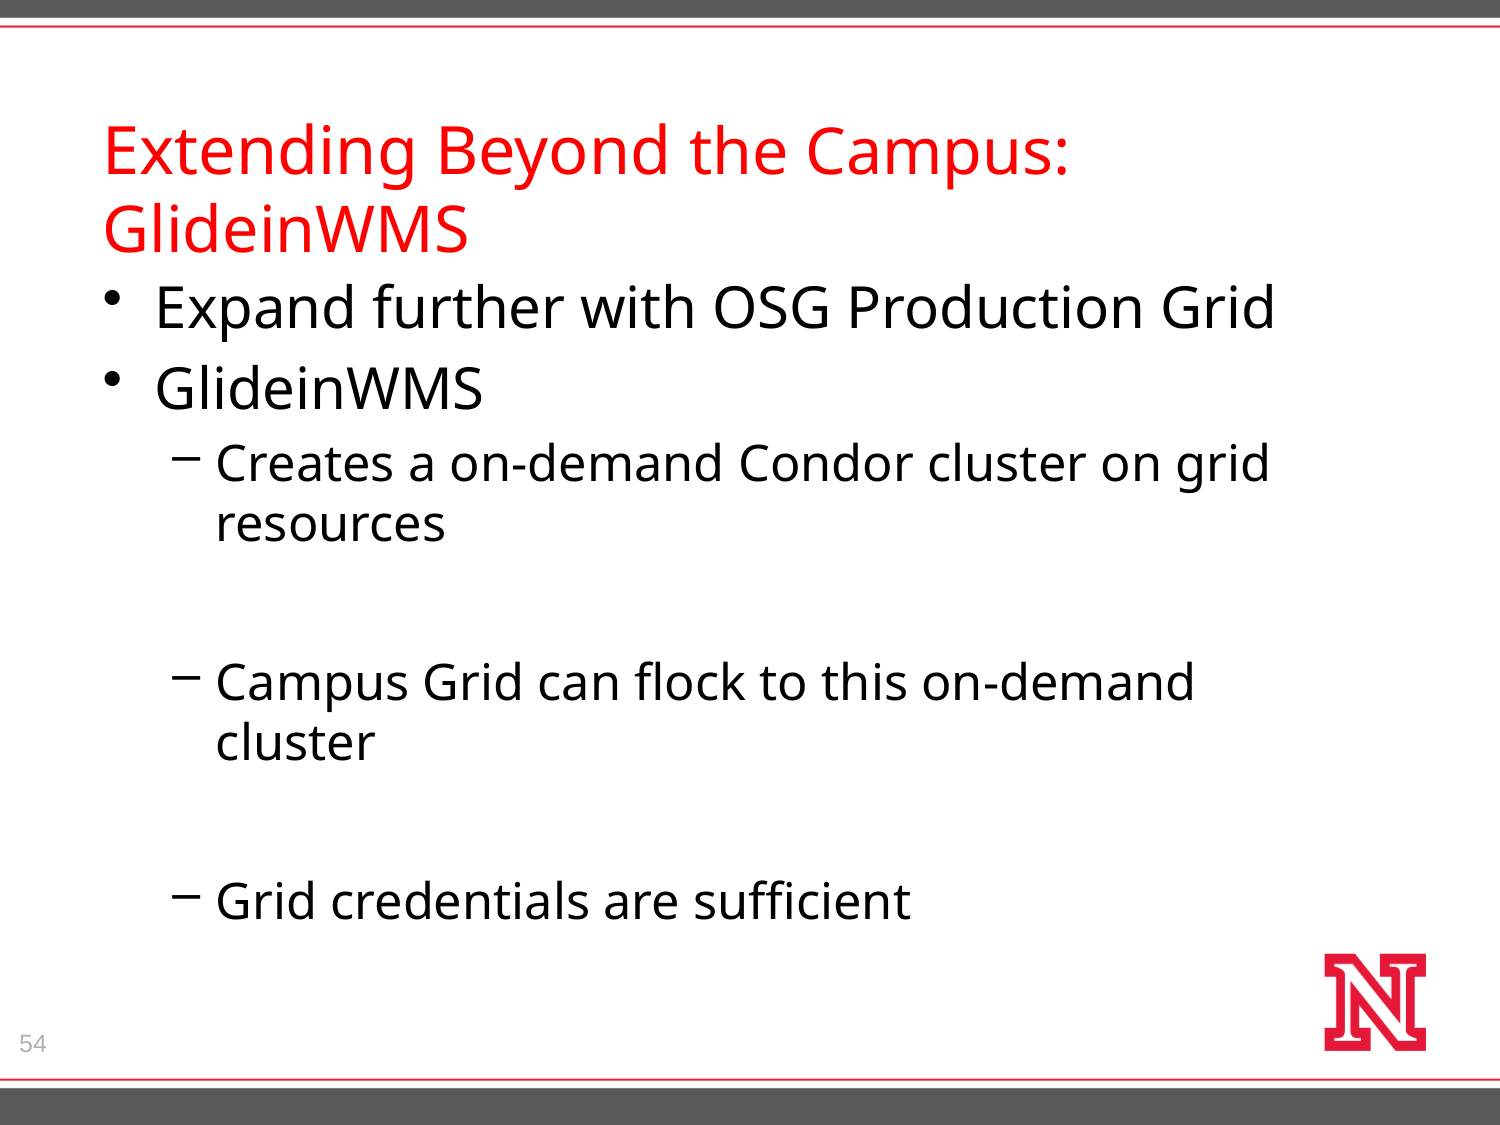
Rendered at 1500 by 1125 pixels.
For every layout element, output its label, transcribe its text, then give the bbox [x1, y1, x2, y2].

picture [0, 0, 1500, 1125]
title Extending Beyond the Campus: GlideinWMS [87, 99, 1438, 213]
list Expand further with OSG Production Grid GlideinWMS Creates a on-demand Condor cluster on grid resources Campus Grid can flock to this on-demand cluster Grid credentials are sufficient [87, 262, 1363, 938]
slide_number 54 [4, 1012, 355, 1073]
